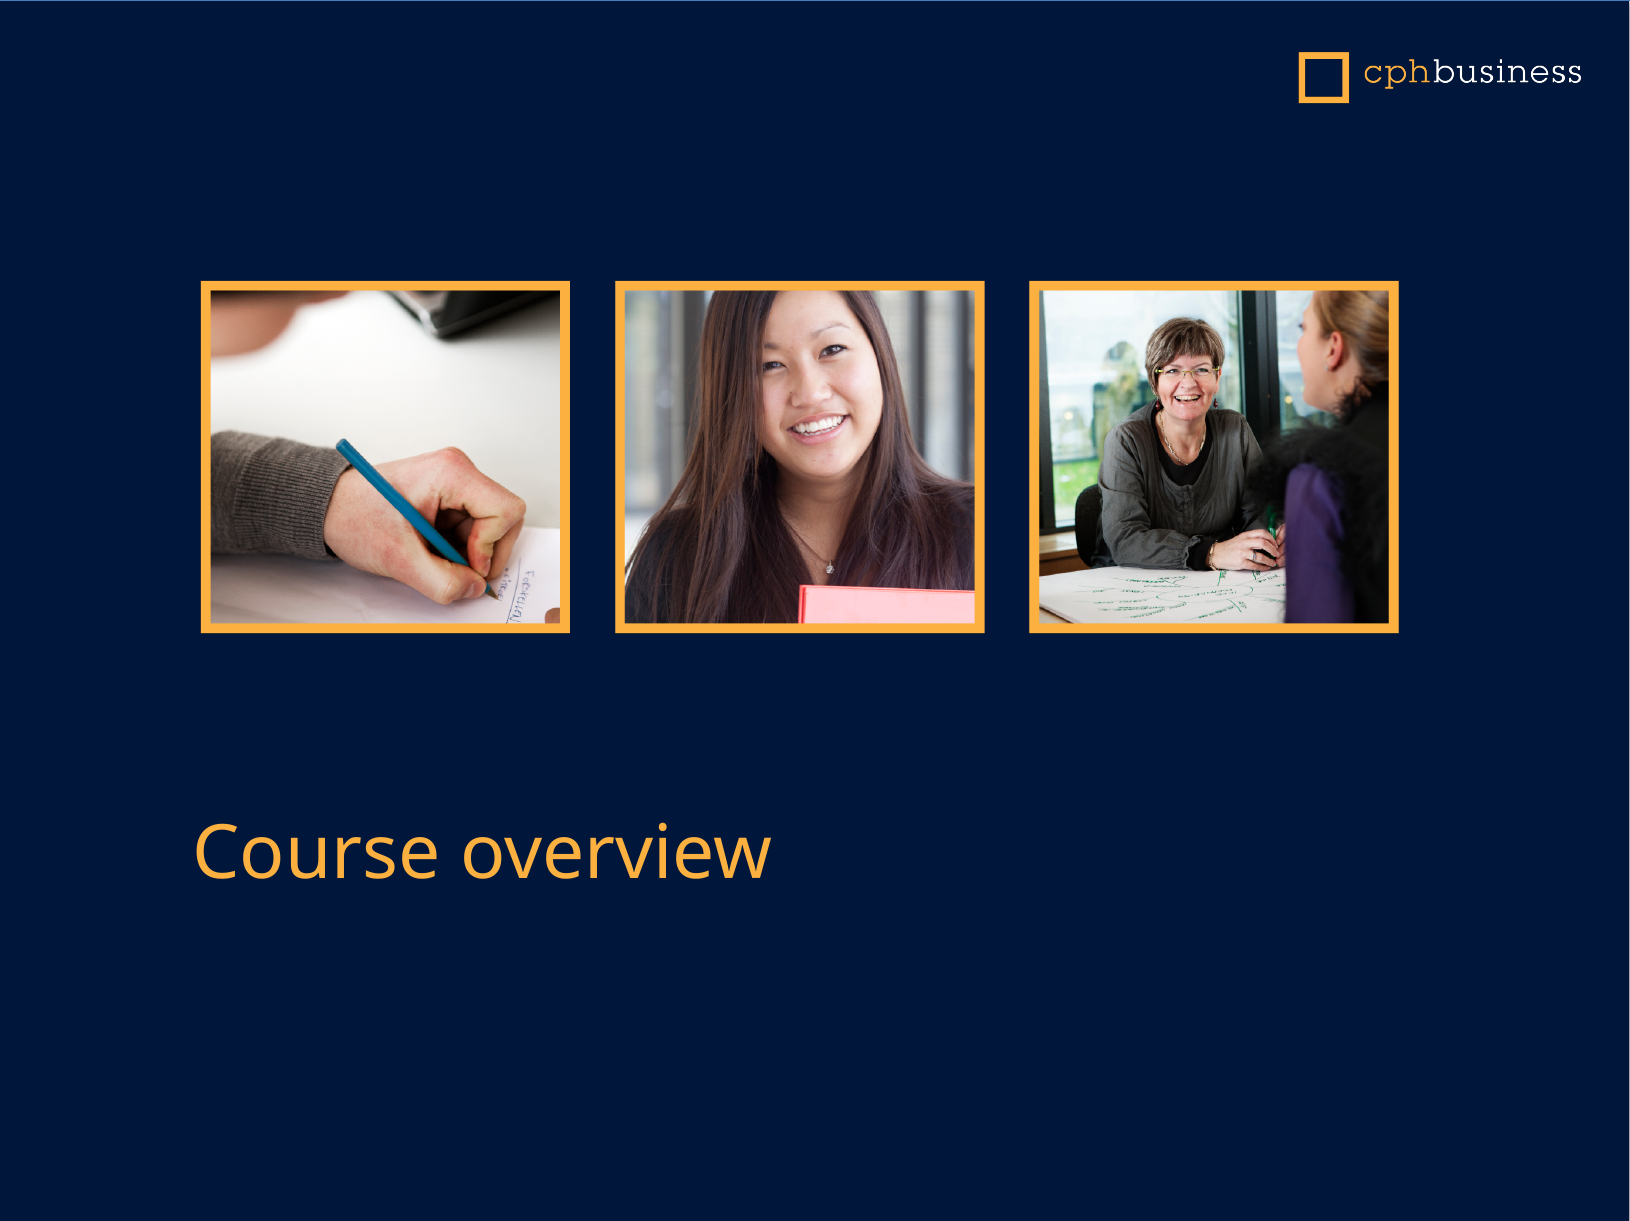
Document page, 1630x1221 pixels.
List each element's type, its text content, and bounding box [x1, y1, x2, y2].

picture [1247, 1, 1630, 154]
list Course overview [184, 795, 1431, 925]
picture [199, 213, 1430, 779]
